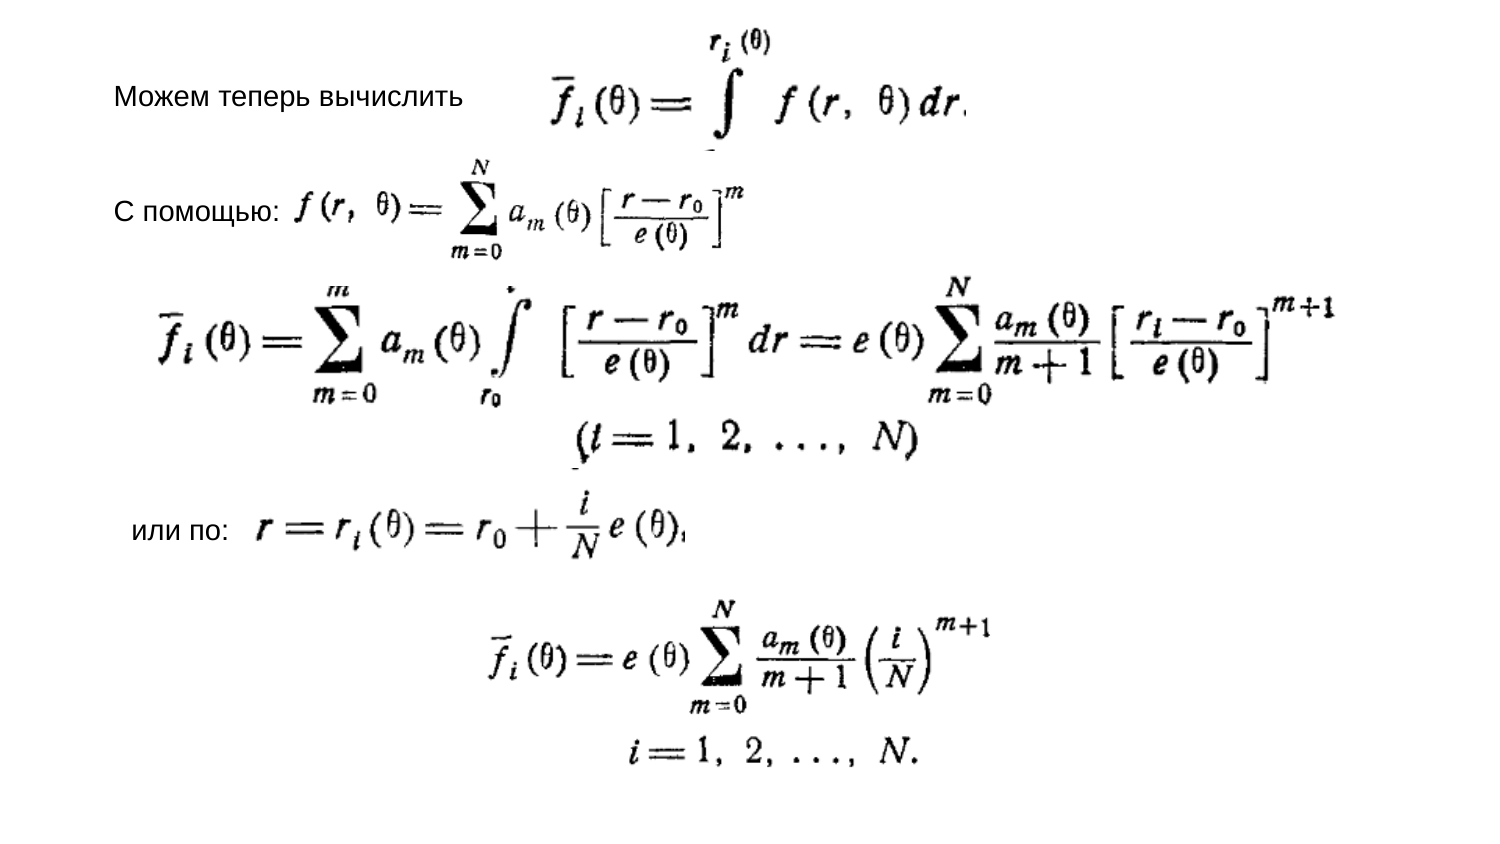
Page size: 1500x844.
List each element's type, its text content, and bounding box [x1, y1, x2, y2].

picture [145, 11, 1355, 803]
text_box Можем теперь вычислить [98, 62, 503, 127]
text_box С помощью: [98, 177, 288, 243]
text_box или по: [116, 496, 225, 562]
